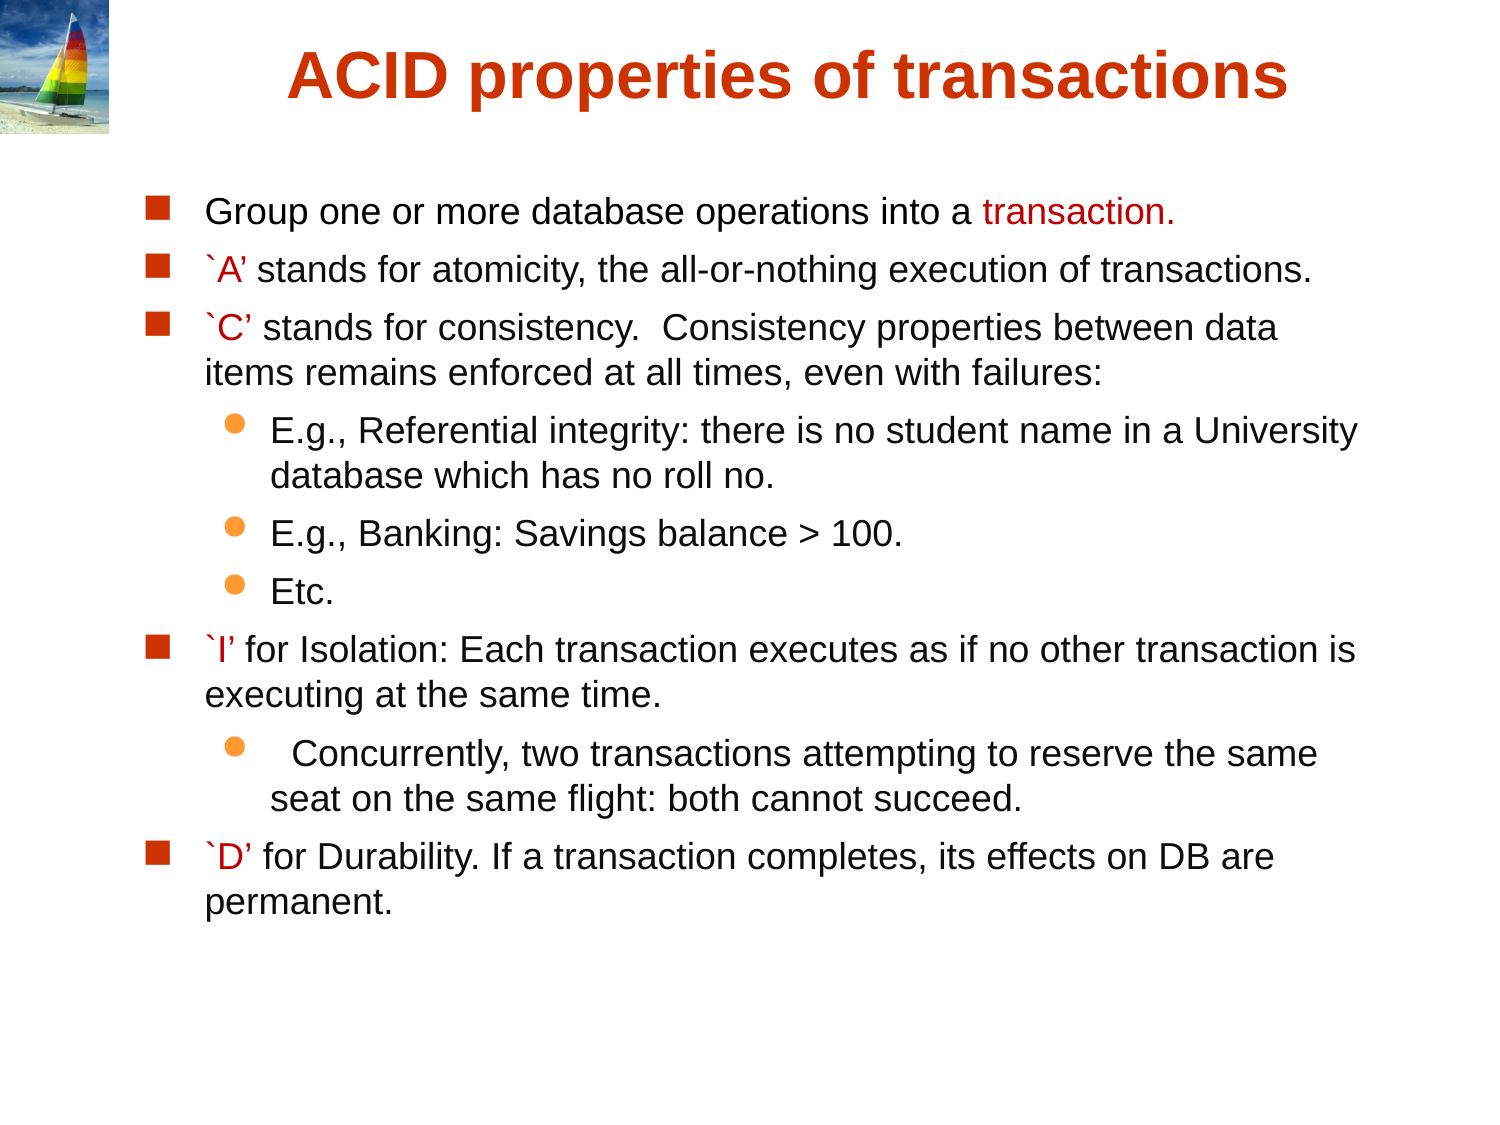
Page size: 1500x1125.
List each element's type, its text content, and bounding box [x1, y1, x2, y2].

title ACID properties of transactions [125, 18, 1452, 120]
picture [0, 0, 109, 134]
list Group one or more database operations into a transaction. `A’ stands for atomicity, the all-or-nothing execution of transactions. `C’ stands for consistency. Consistency properties between data items remains enforced at all times, even with failures: E.g., Referential integrity: there is no student name in a University database which has no roll no. E.g., Banking: Savings balance > 100. Etc. `I’ for Isolation: Each transaction executes as if no other transaction is executing at the same time. Concurrently, two transactions attempting to reserve the same seat on the same flight: both cannot succeed. `D’ for Durability. If a transaction completes, its effects on DB are permanent. [133, 179, 1391, 984]
